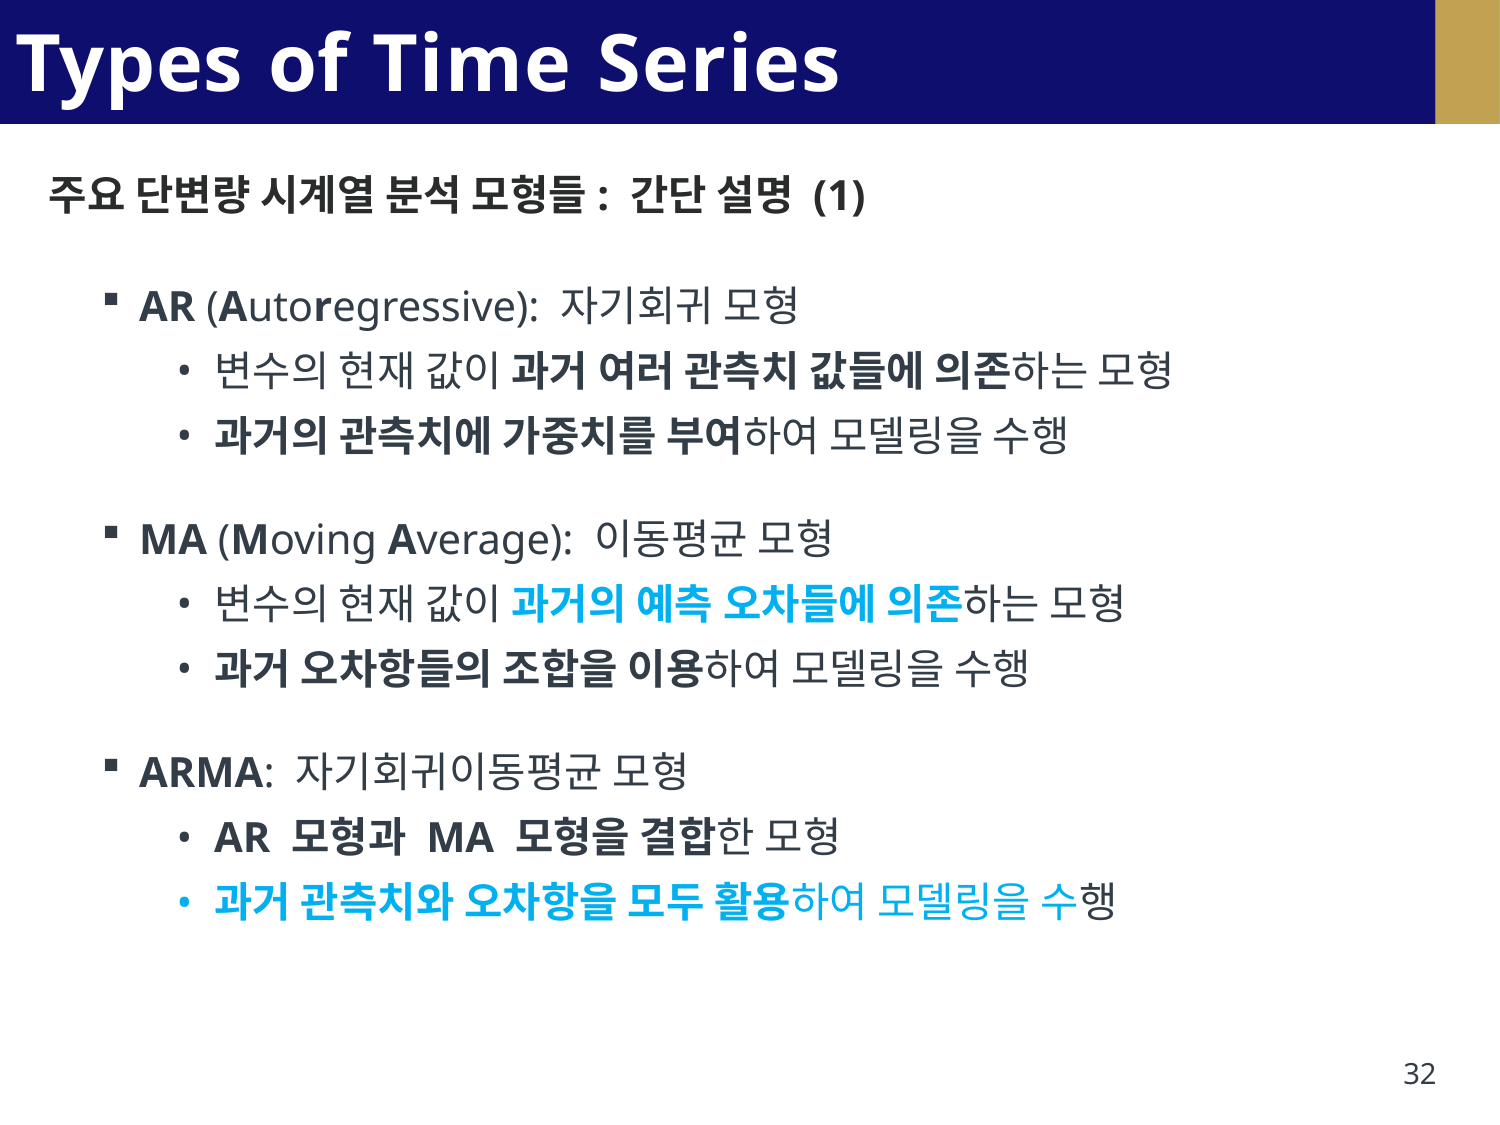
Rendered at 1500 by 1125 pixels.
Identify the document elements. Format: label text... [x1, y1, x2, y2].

text_box 주요 단변량 시계열 분석 모형들: 간단 설명 (1) AR (Autoregressive): 자기회귀 모형 변수의 현재 값이 과거 여러 관측치 값들에 의존하는 모형 과거의 관측치에 가중치를 부여하여 모델링을 수행 MA (Moving Average): 이동평균 모형 변수의 현재 값이 과거의 예측 오차들에 의존하는 모형 과거 오차항들의 조합을 이용하여 모델링을 수행 ARMA: 자기회귀이동평균 모형 AR 모형과 MA 모형을 결합한 모형 과거 관측치와 오차항을 모두 활용하여 모델링을 수행 [46, 166, 1292, 926]
slide_number 32 [1397, 1050, 1442, 1125]
title Types of Time Series Analysis [12, 10, 1188, 203]
